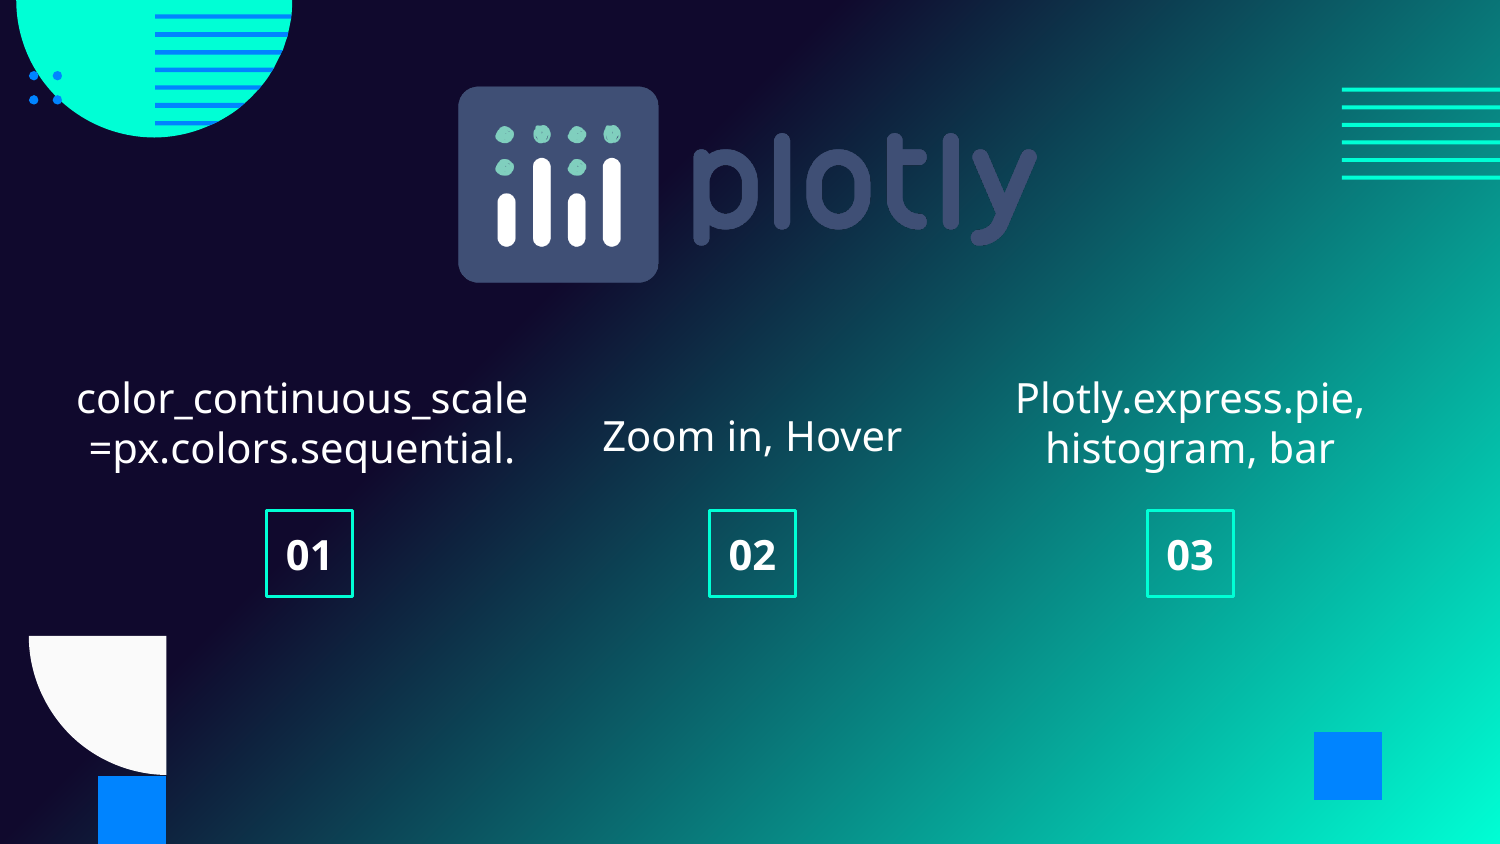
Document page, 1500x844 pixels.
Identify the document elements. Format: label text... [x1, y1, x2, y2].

title 02 [709, 510, 796, 597]
title 01 [266, 510, 353, 597]
picture [337, 42, 1168, 320]
title color_continuous_scale=px.colors.sequential. [55, 341, 549, 503]
title Zoom in, Hover [560, 391, 945, 478]
title Plotly.express.pie, histogram, bar [998, 378, 1382, 466]
title 03 [1147, 510, 1234, 597]
